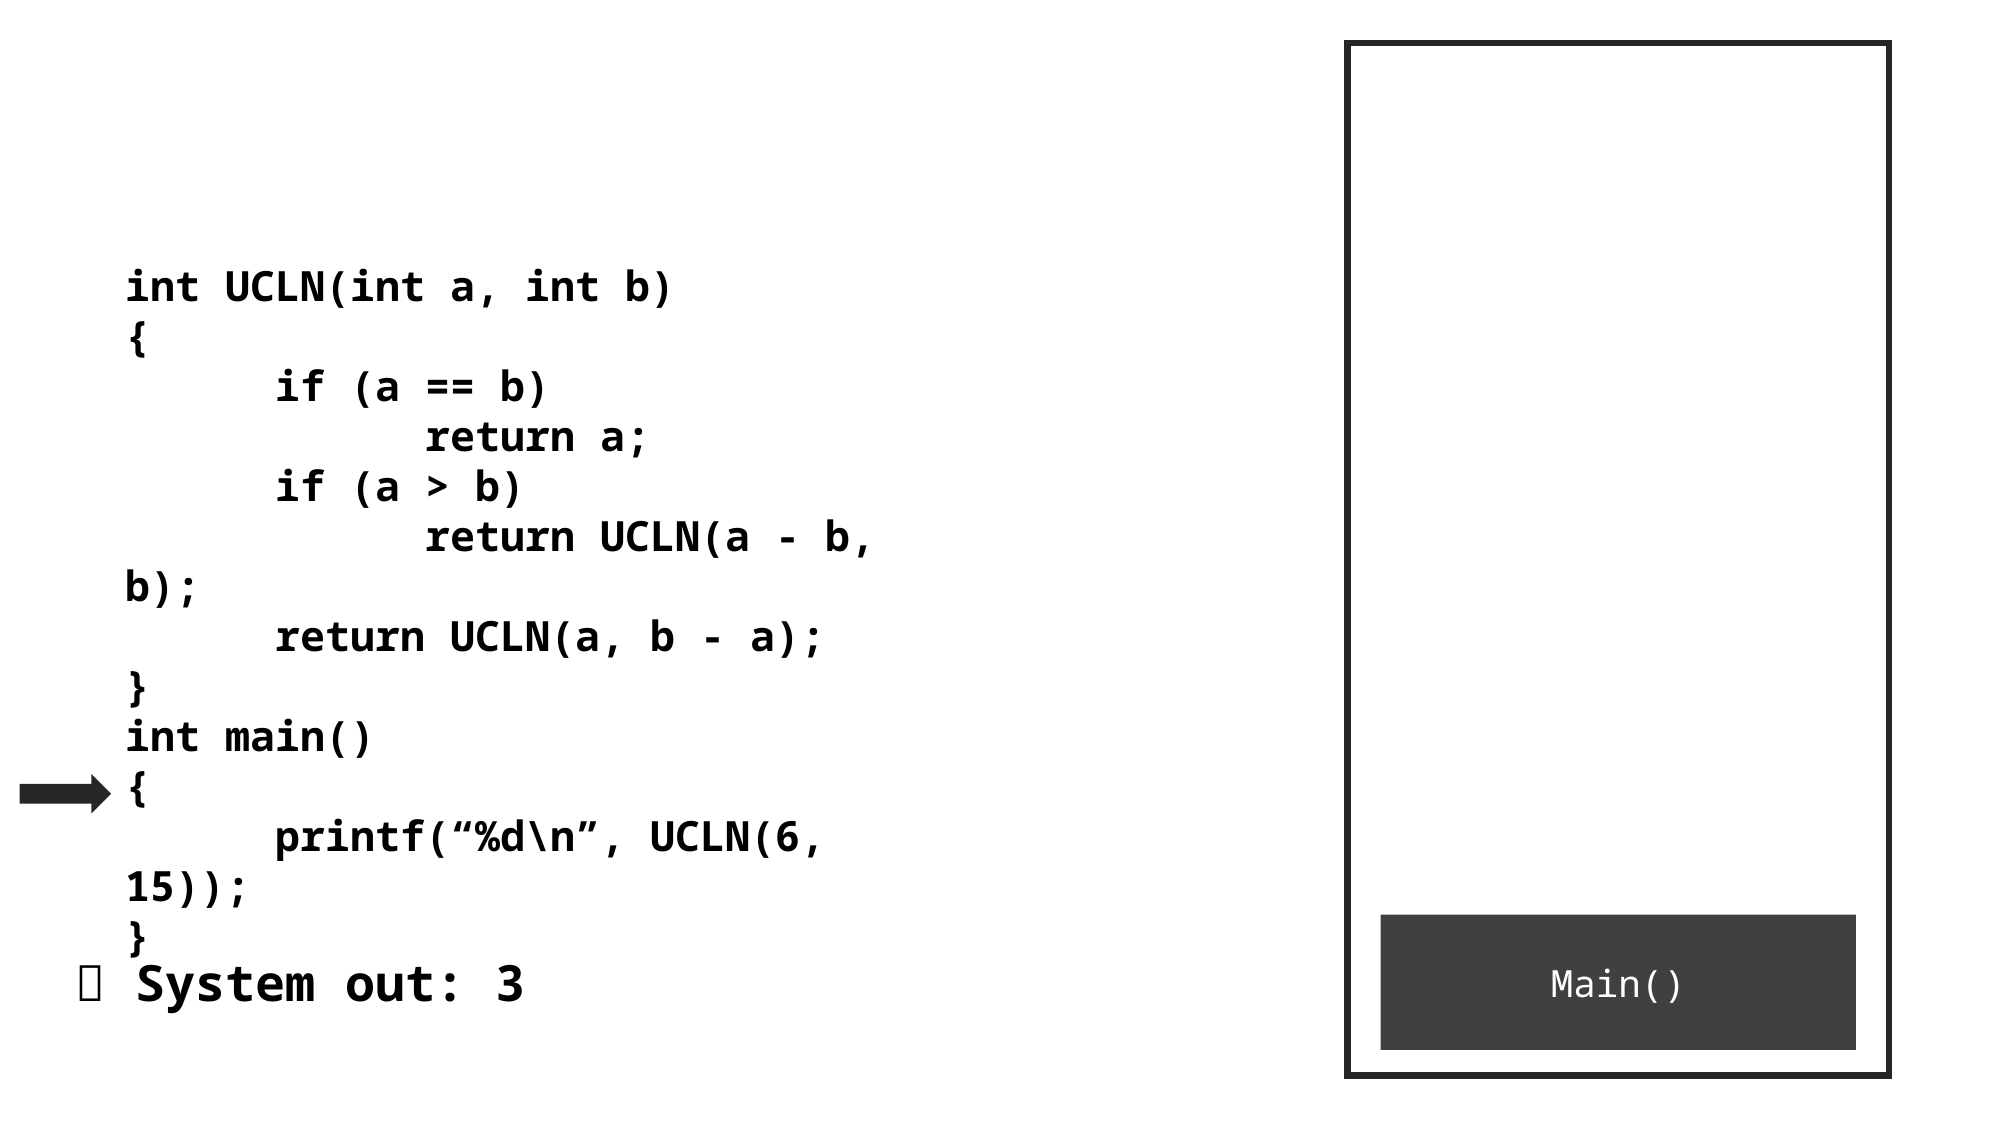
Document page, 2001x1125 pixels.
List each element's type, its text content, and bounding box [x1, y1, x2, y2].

text_box Main() [1379, 914, 1857, 1051]
text_box  System out: 3 [60, 944, 540, 1020]
text_box [18, 771, 113, 816]
text_box [1346, 42, 1890, 1076]
text_box int UCLN(int a, int b) { if (a == b) return a; if (a > b) return UCLN(a - b, b); return UCLN(a, b - a); } int main() { printf(“%d\n”, UCLN(6, 15)); } [110, 251, 964, 967]
